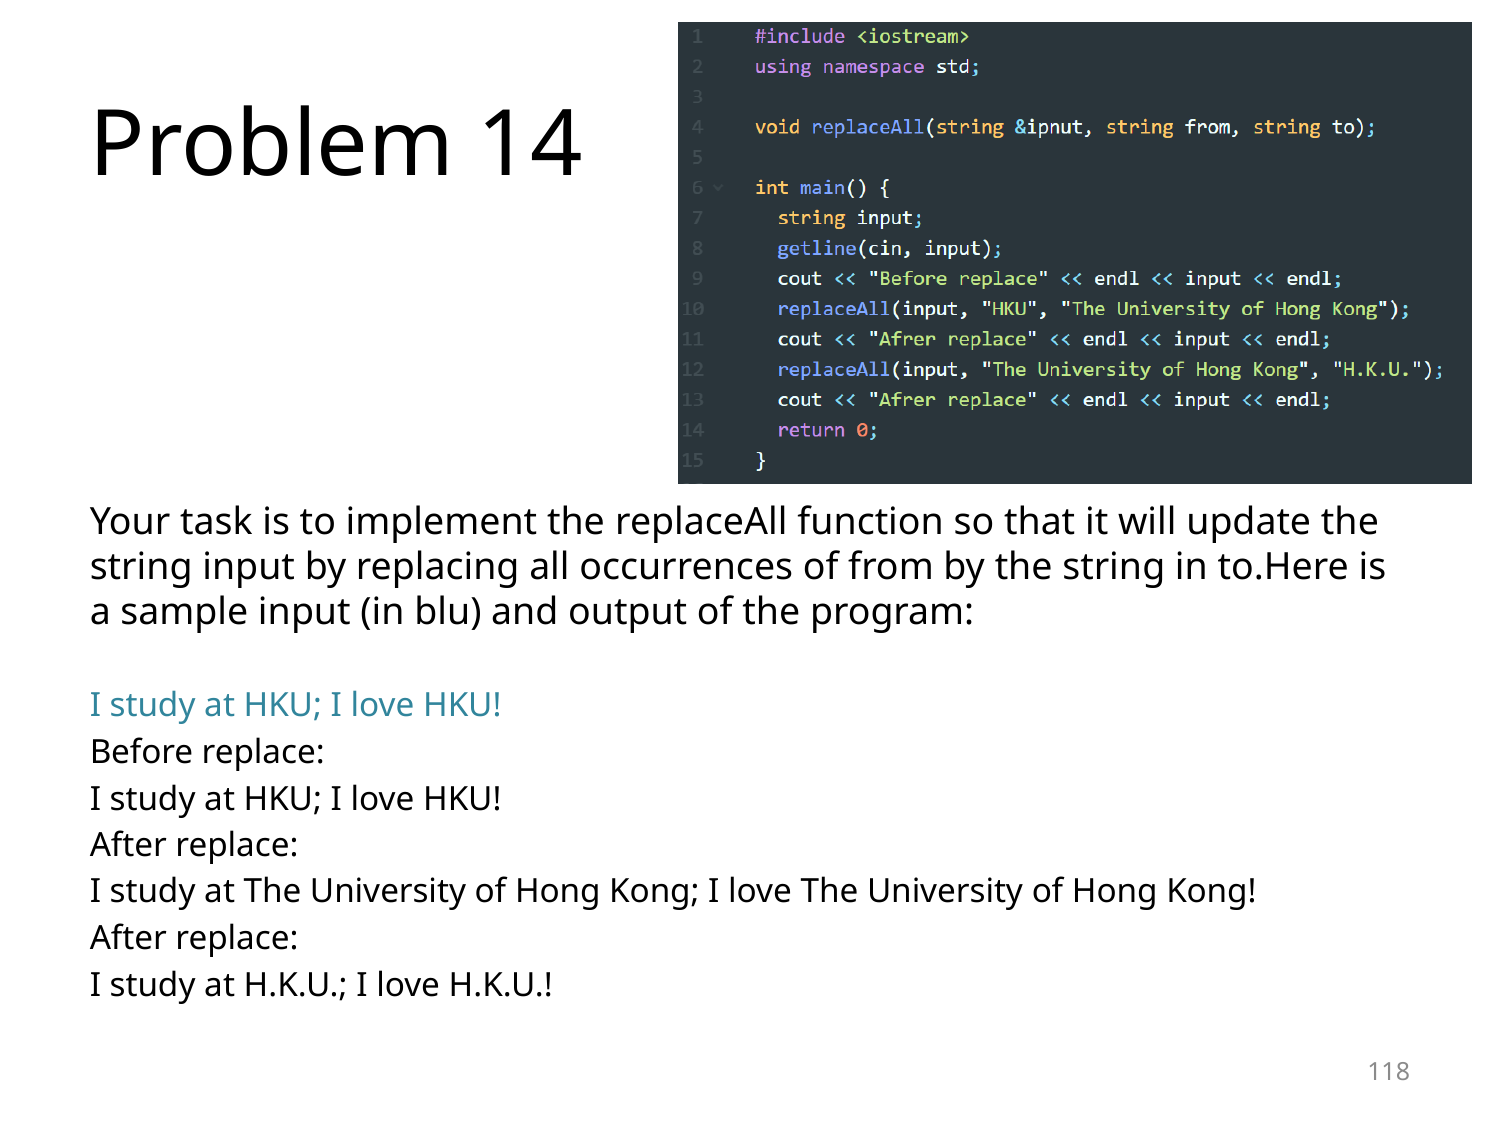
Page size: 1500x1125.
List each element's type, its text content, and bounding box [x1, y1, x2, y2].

text_box Problem 14 [75, 45, 672, 233]
picture [677, 22, 1472, 484]
text_box <number> [1074, 1042, 1425, 1103]
text_box Your task is to implement the replaceAll function so that it will update the string input by replacing all occurrences of from by the string in to. Here is a sample input (in blu) and output of the program: I study at HKU; I love HKU! Before replace: I study at HKU; I love HKU! After replace: I study at The University of Hong Kong; I love The University of Hong Kong! After replace: I study at H.K.U.; I love H.K.U.! [75, 489, 1425, 1071]
